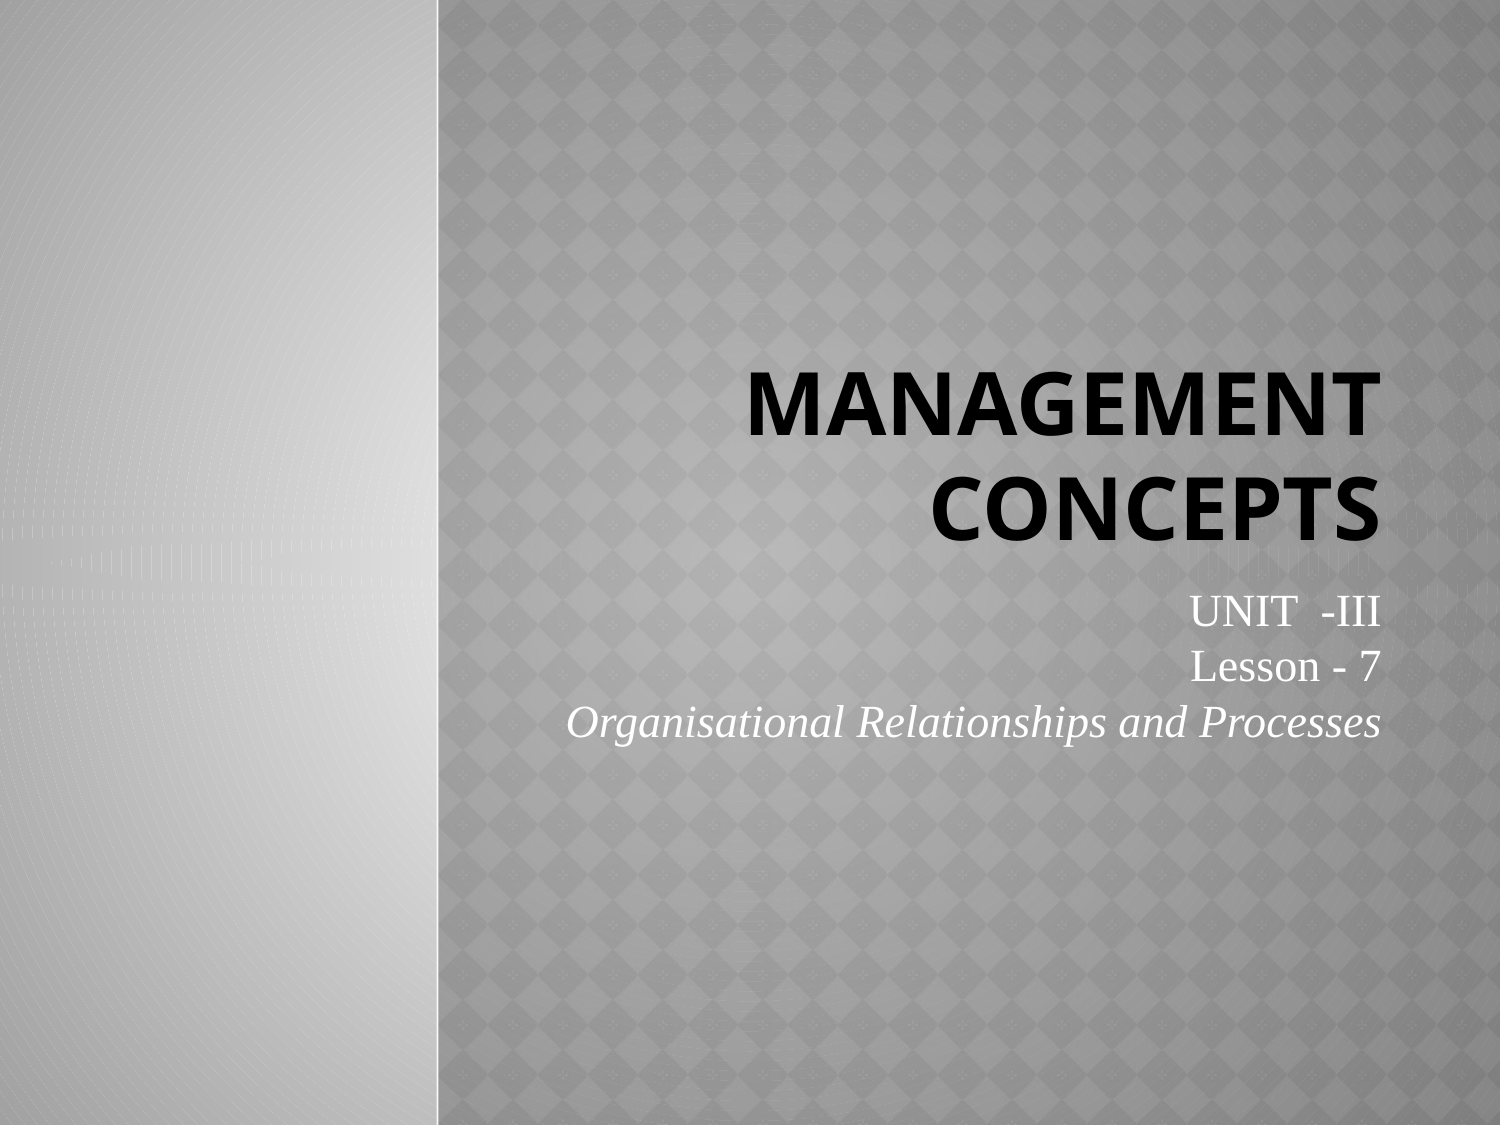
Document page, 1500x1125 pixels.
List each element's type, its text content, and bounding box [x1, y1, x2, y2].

title MANAGEMENT CONCEPTS [552, 87, 1390, 558]
subtitle UNIT -III Lesson - 7 Organisational Relationships and Processes [550, 580, 1390, 762]
